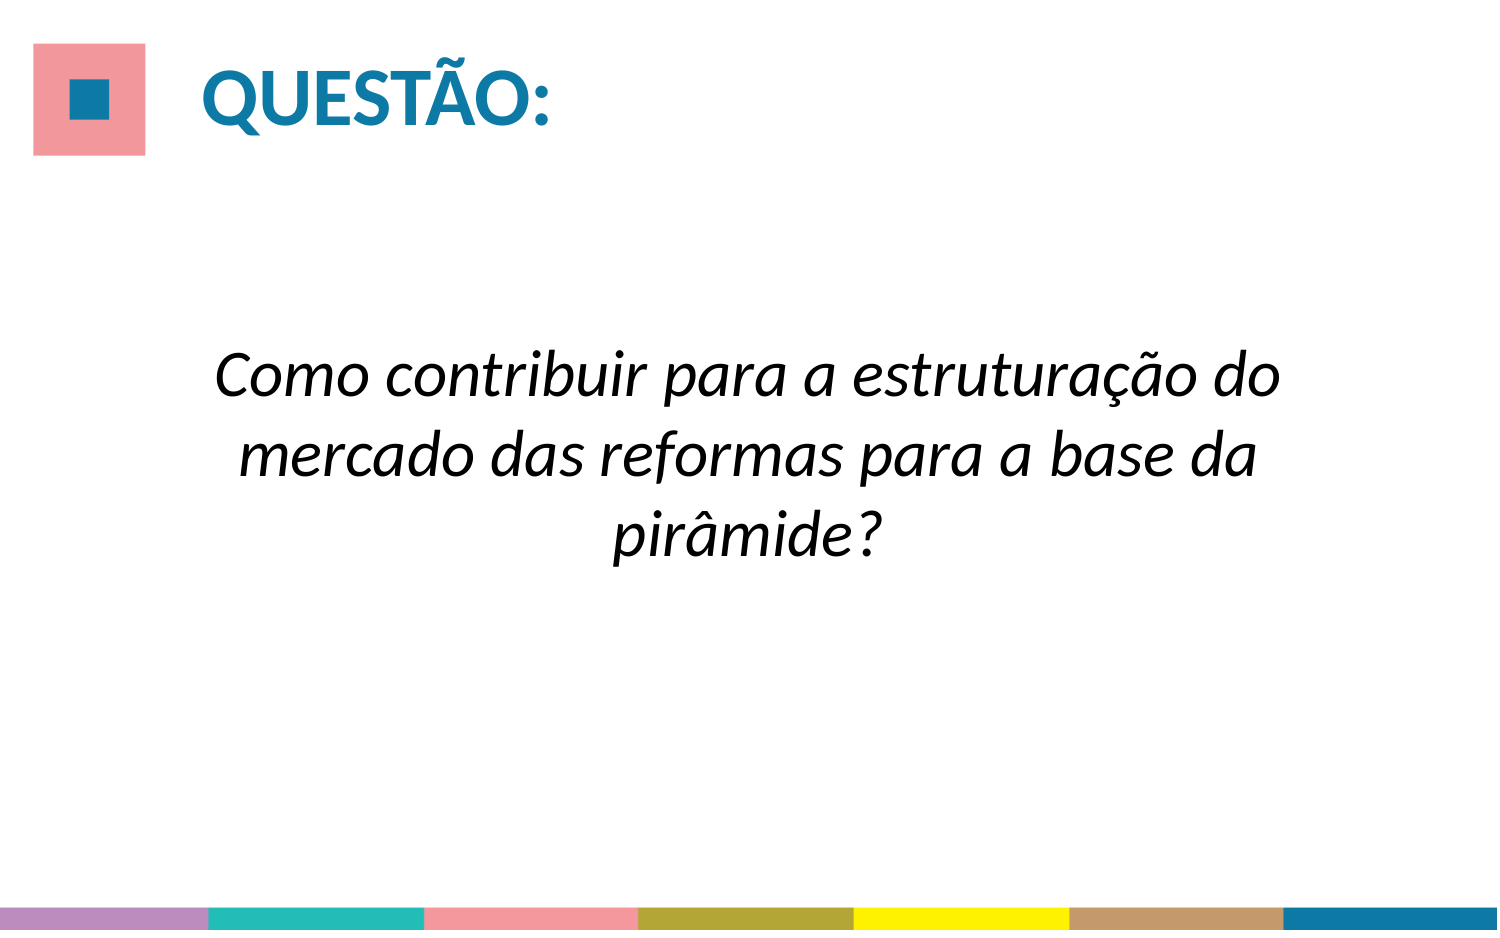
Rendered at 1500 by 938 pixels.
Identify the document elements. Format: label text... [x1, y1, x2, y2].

text_box [31, 41, 148, 158]
text_box Como contribuir para a estruturação do mercado das reformas para a base da pirâmide? [145, 322, 1353, 578]
text_box [148, 41, 612, 158]
text_box [68, 77, 111, 122]
picture [0, 907, 1283, 930]
text_box QUESTÃO: [186, 34, 570, 150]
